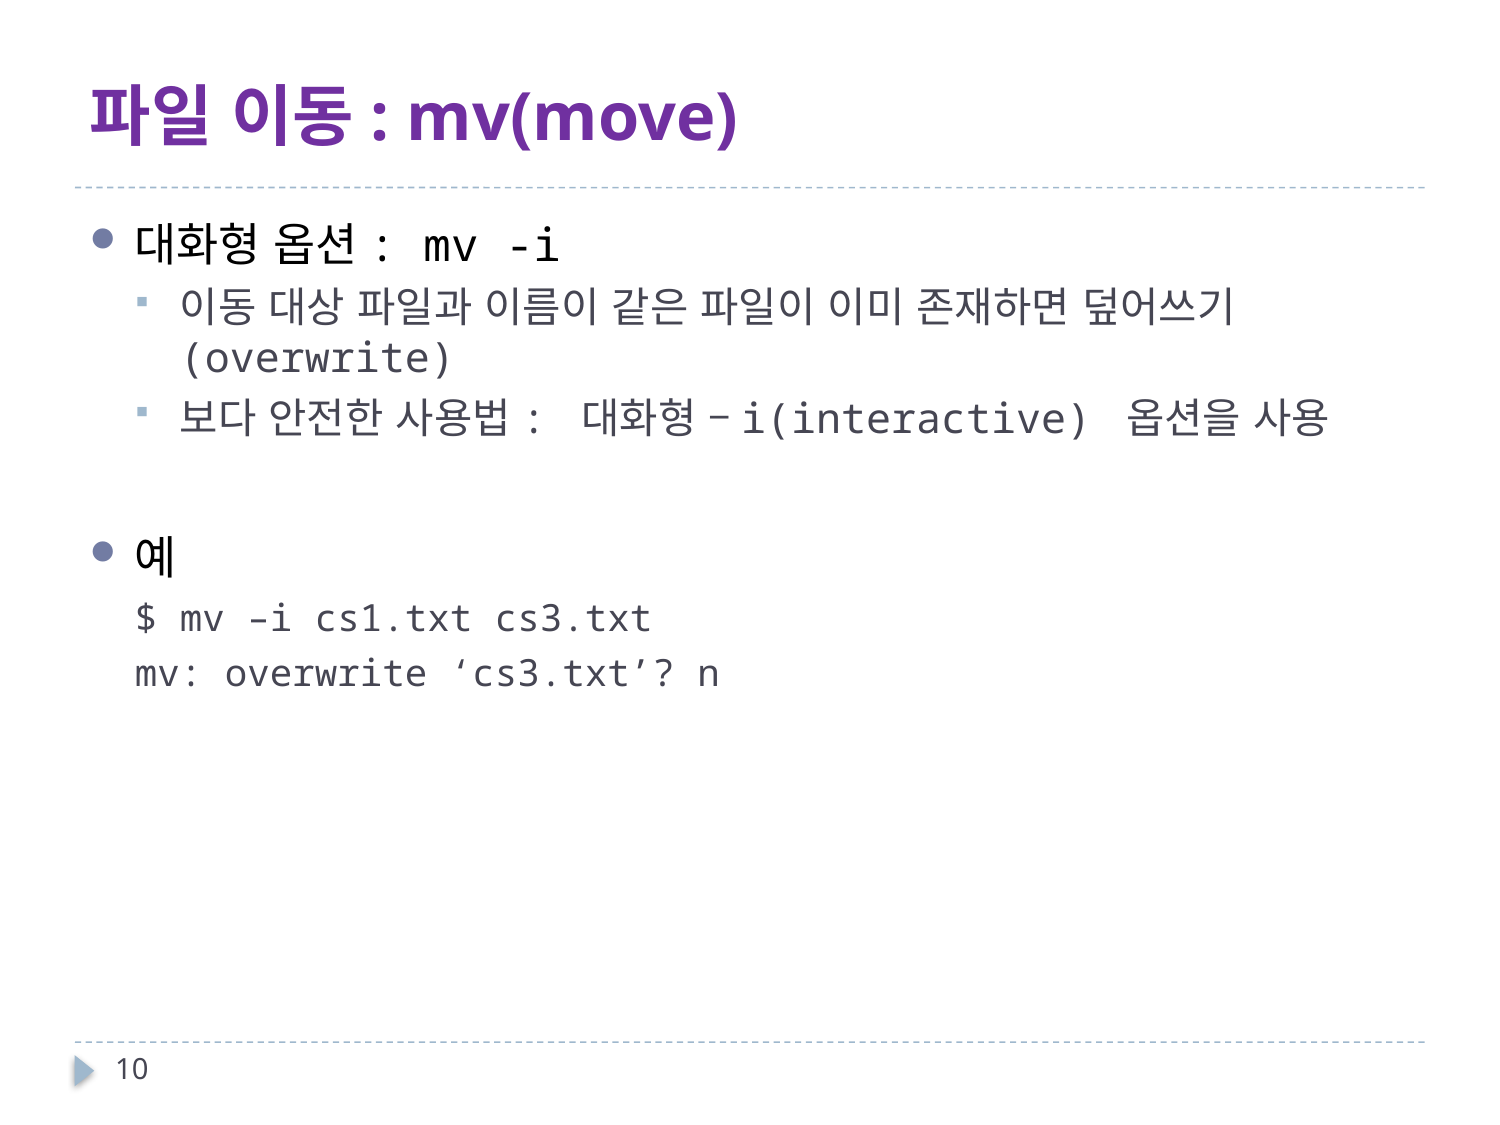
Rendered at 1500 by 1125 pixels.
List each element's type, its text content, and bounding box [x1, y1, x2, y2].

title 파일 이동: mv(move) [75, 24, 1425, 161]
slide_number 10 [100, 1042, 426, 1103]
list 대화형 옵션: mv -i 이동 대상 파일과 이름이 같은 파일이 이미 존재하면 덮어쓰기(overwrite) 보다 안전한 사용법: 대화형 –i(interactive) 옵션을 사용 예 $ mv –i cs1.txt cs3.txt mv: overwrite ‘cs3.txt’? n [75, 208, 1425, 1010]
